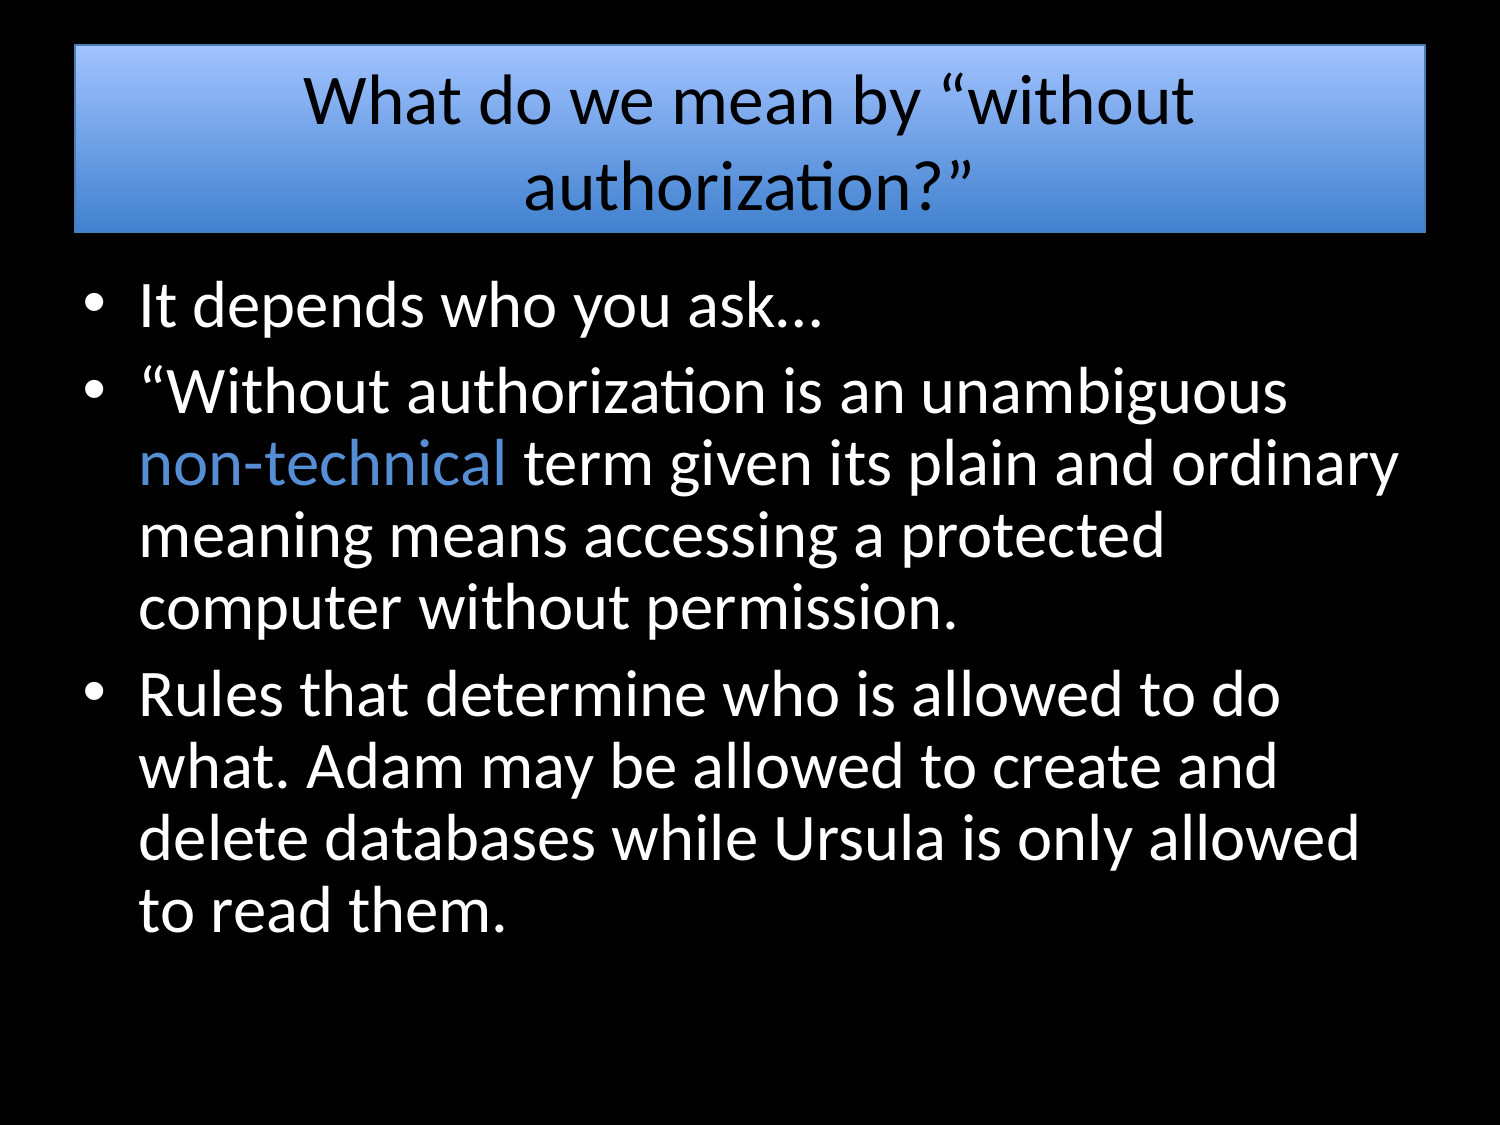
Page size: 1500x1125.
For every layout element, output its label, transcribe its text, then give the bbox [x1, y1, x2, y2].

title What do we mean by “without authorization?” [74, 44, 1426, 234]
list It depends who you ask… “Without authorization is an unambiguous non-technical term given its plain and ordinary meaning means accessing a protected computer without permission. Rules that determine who is allowed to do what. Adam may be allowed to create and delete databases while Ursula is only allowed to read them. [74, 261, 1426, 1006]
